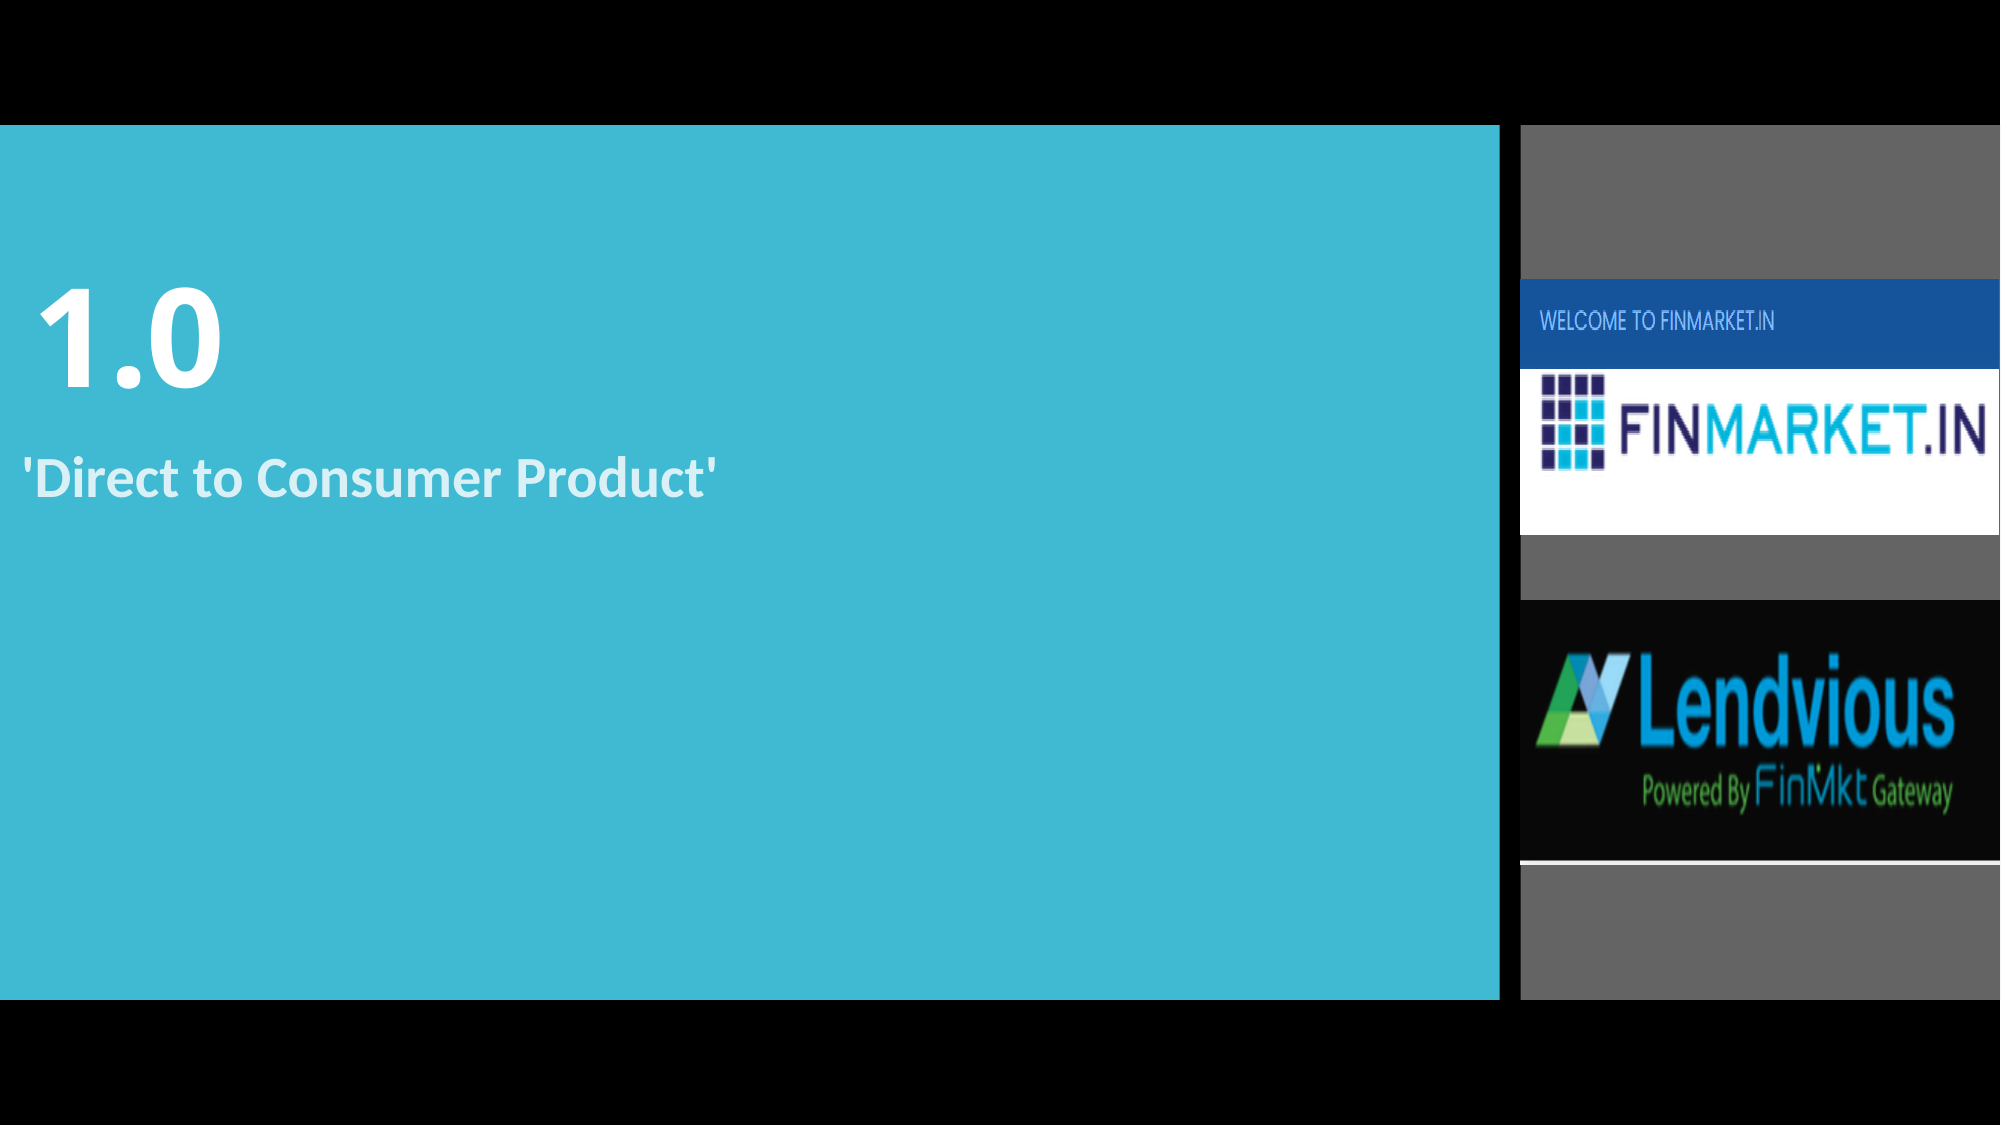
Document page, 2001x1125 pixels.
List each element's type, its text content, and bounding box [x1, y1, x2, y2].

subtitle 'Direct to Consumer Product' [6, 439, 757, 630]
picture [1520, 278, 2000, 535]
title 1.0 [17, 55, 768, 425]
picture [1520, 600, 2000, 866]
